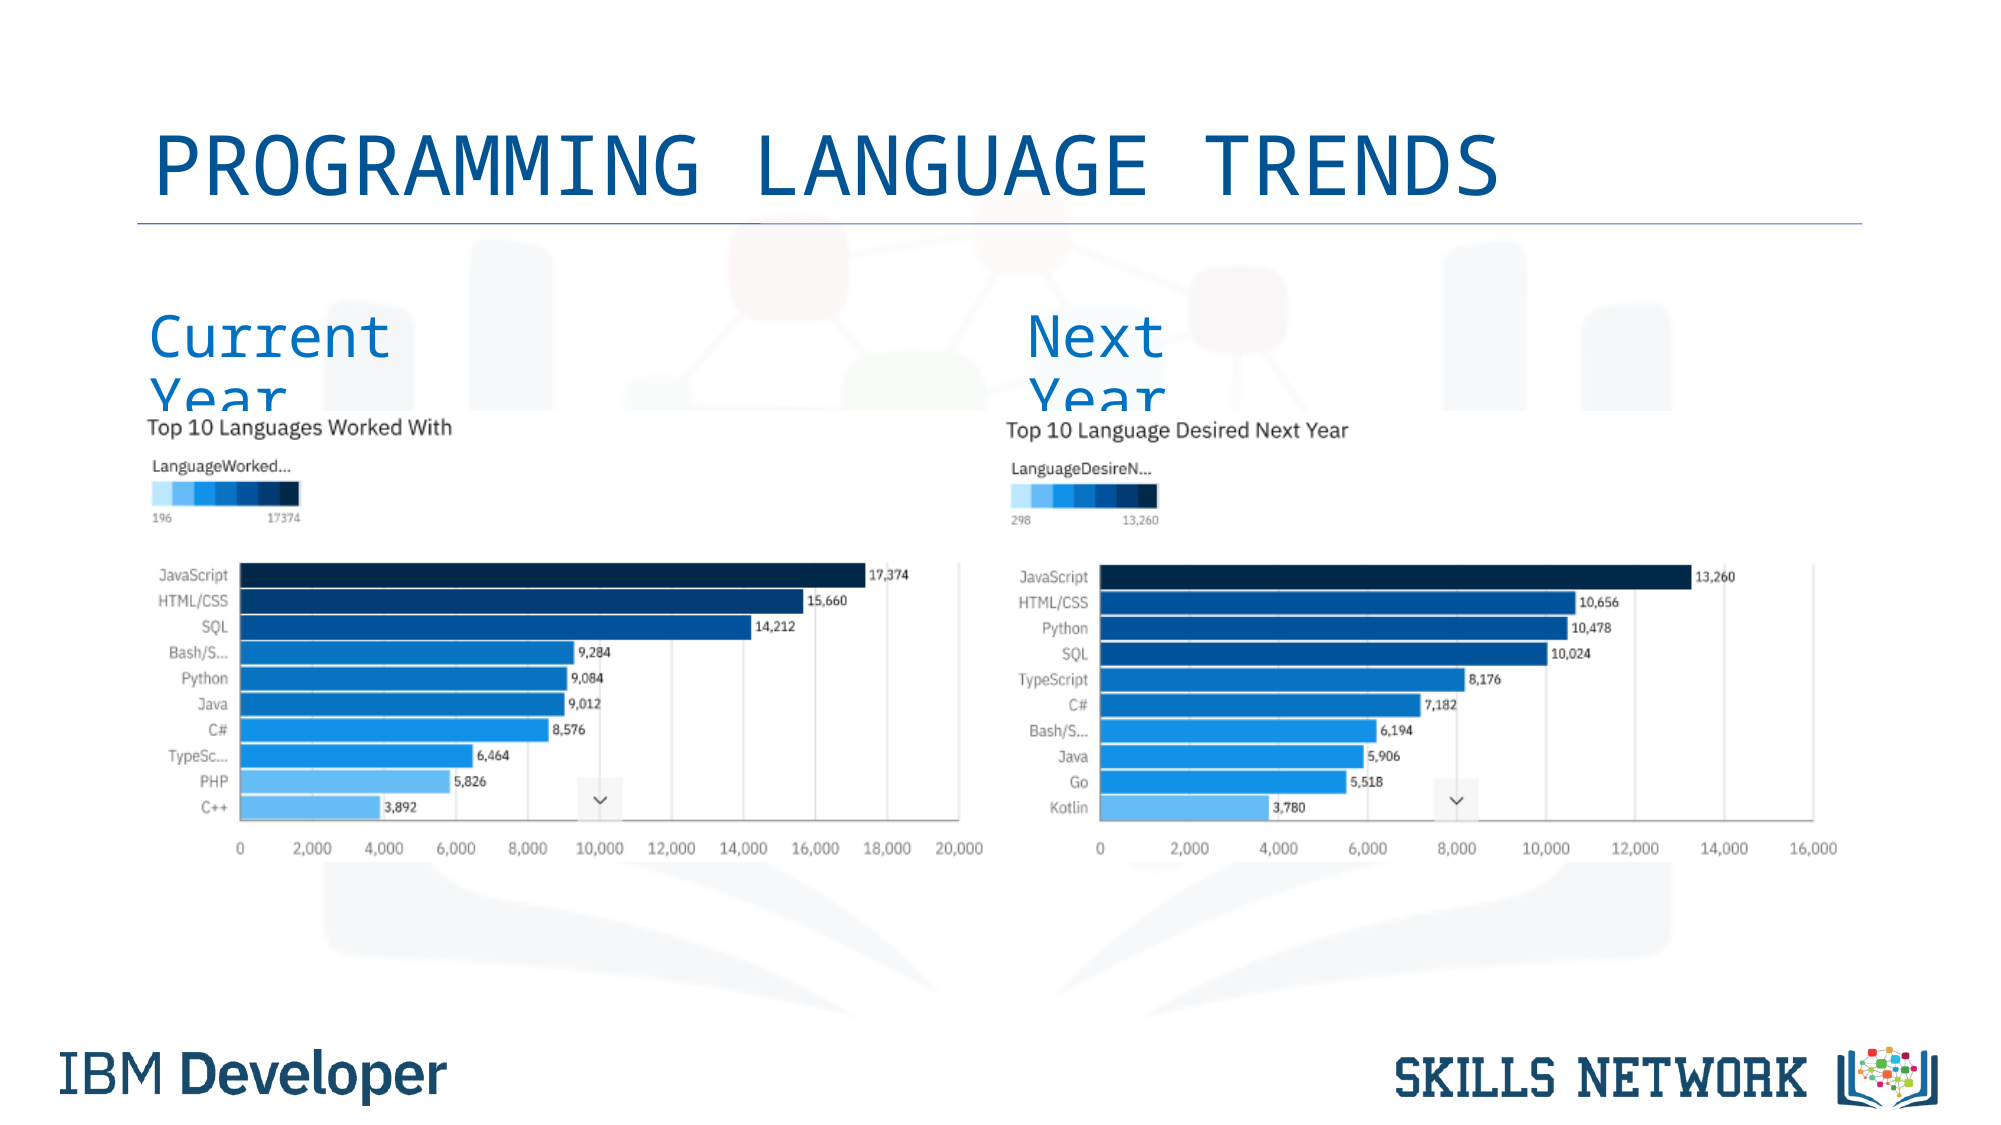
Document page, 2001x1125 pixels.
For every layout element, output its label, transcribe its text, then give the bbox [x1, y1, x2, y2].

title PROGRAMMING LANGUAGE TRENDS [137, 59, 1863, 278]
picture [137, 411, 1845, 862]
list Next Year [1012, 299, 1301, 382]
list Current Year [133, 299, 500, 382]
picture [55, 1045, 459, 1108]
picture [1390, 1045, 1945, 1111]
